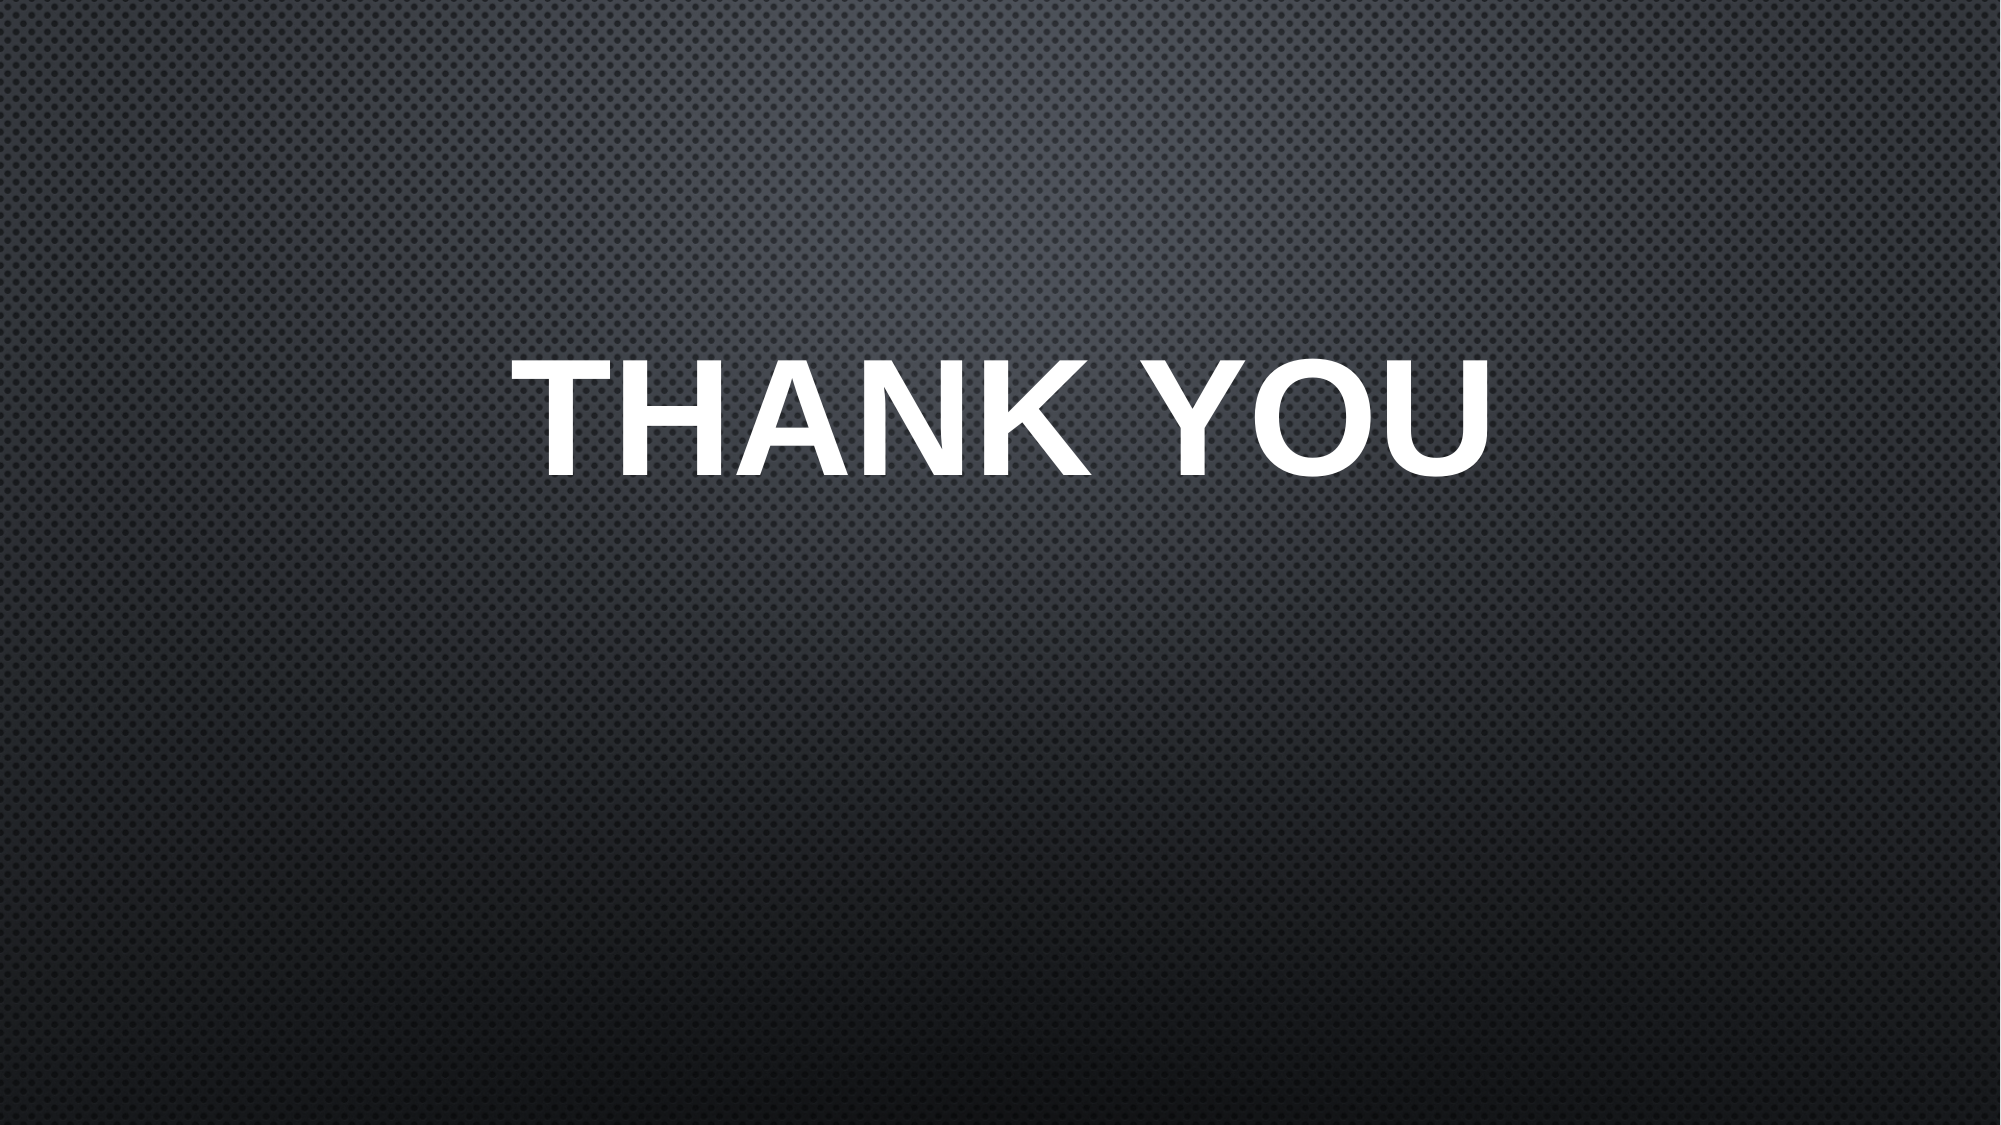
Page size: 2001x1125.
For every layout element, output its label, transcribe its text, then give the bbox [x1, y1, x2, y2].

title THANK YOU [180, 278, 1830, 540]
